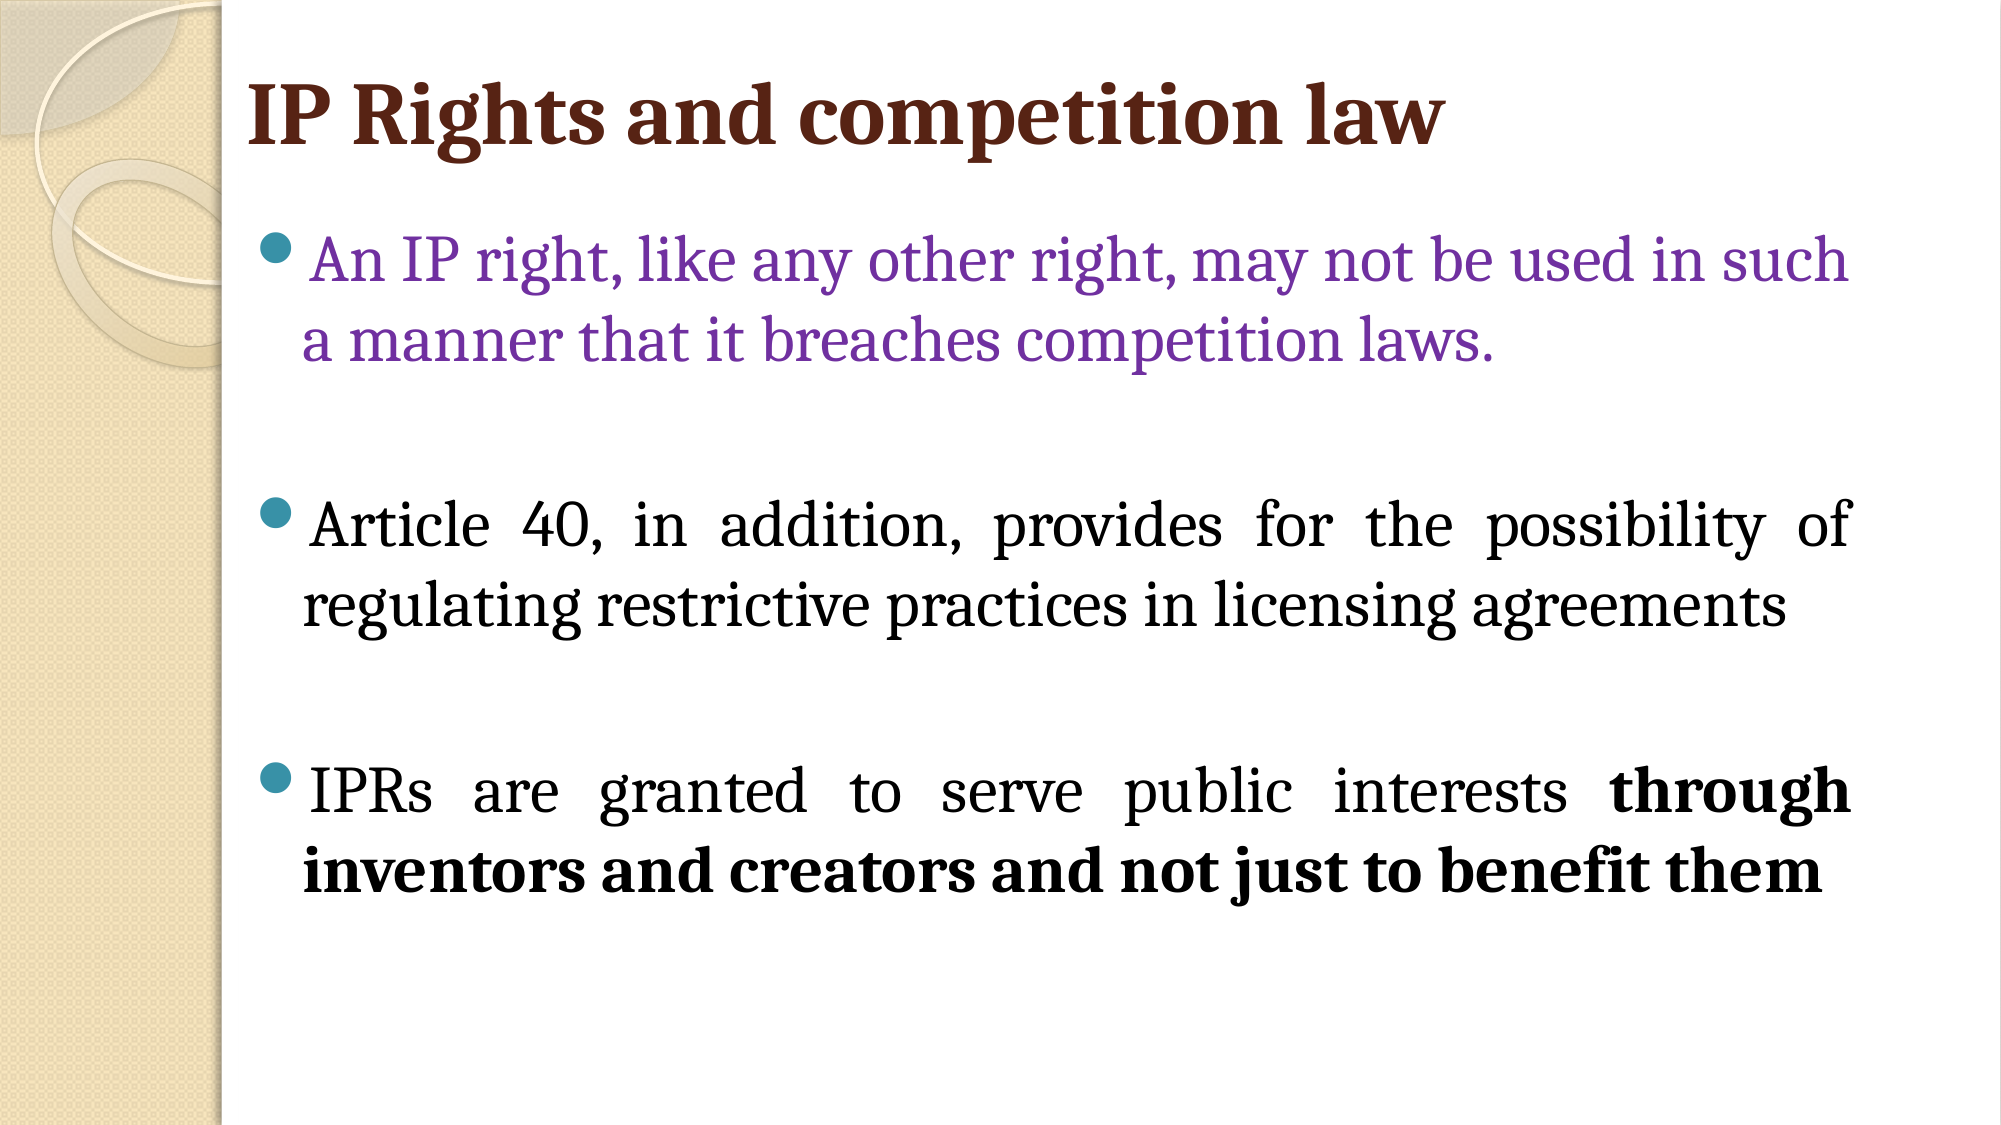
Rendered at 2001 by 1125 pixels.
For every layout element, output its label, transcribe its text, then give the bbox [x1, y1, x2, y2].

title IP Rights and competition law [232, 15, 1873, 203]
list An IP right, like any other right, may not be used in such a manner that it breaches competition laws. Article 40, in addition, provides for the possibility of regulating restrictive practices in licensing agreements IPRs are granted to serve public interests through inventors and creators and not just to benefit them [227, 207, 1868, 1106]
